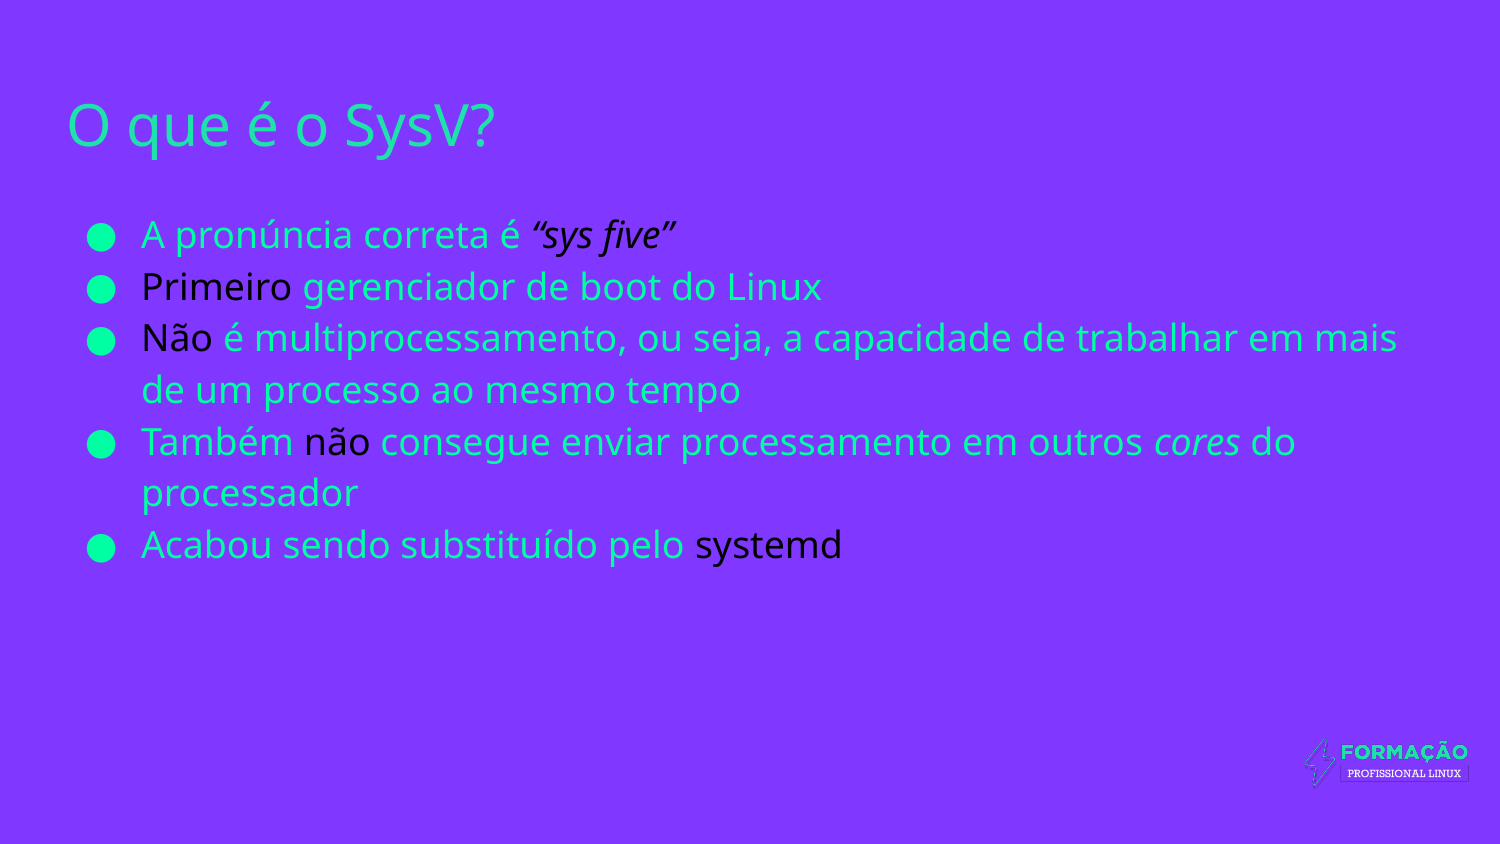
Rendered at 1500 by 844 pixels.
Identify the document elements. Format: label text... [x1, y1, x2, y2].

picture [1273, 683, 1500, 844]
list A pronúncia correta é “sys five” Primeiro gerenciador de boot do Linux Não é multiprocessamento, ou seja, a capacidade de trabalhar em mais de um processo ao mesmo tempo Também não consegue enviar processamento em outros cores do processador Acabou sendo substituído pelo systemd [51, 189, 1449, 750]
title O que é o SysV? [51, 72, 1449, 167]
